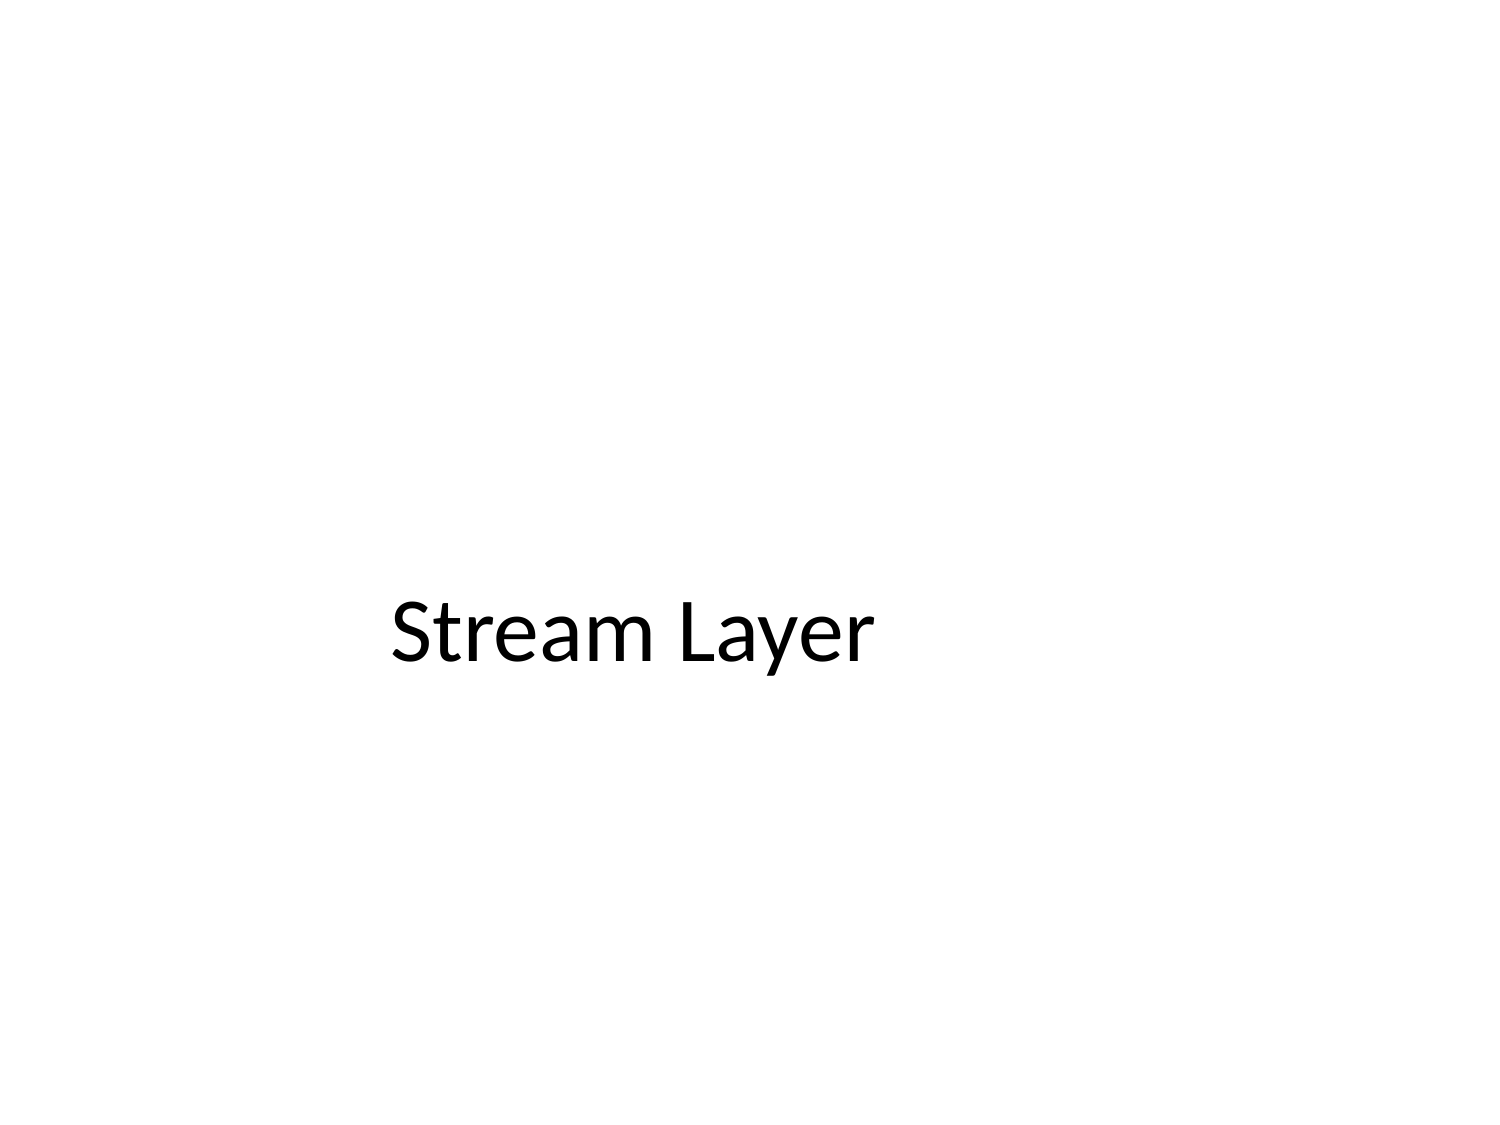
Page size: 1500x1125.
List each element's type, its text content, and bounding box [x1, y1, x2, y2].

text_box Stream Layer [75, 562, 1192, 688]
